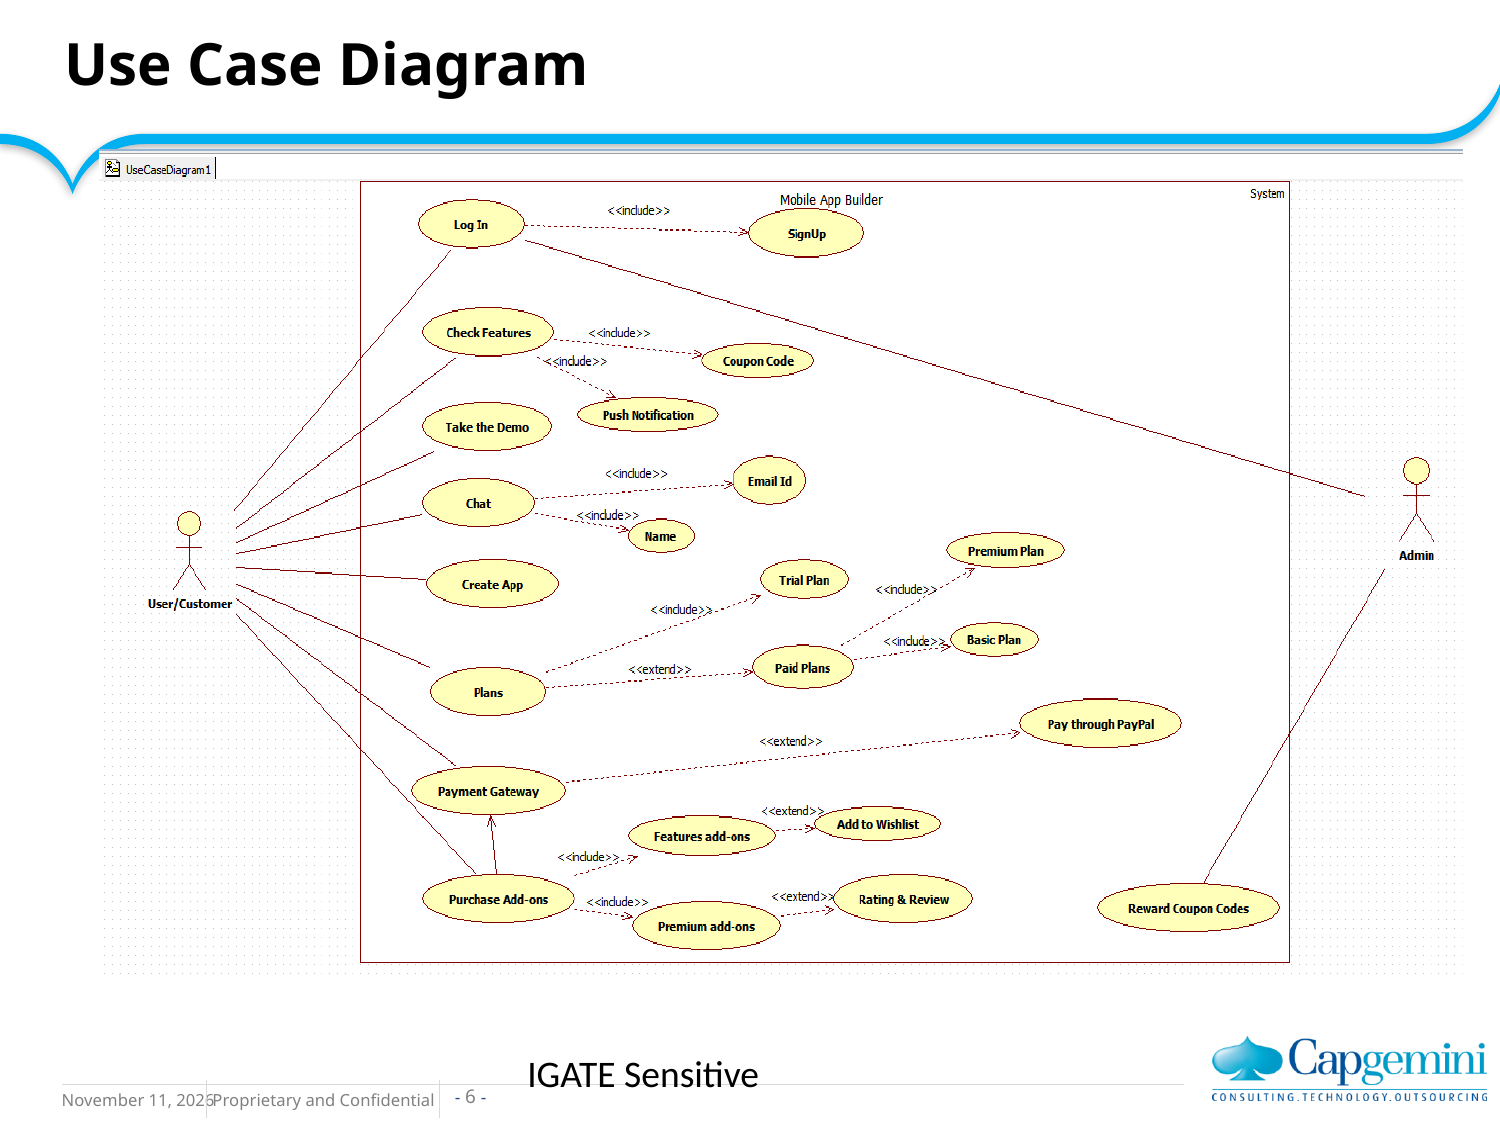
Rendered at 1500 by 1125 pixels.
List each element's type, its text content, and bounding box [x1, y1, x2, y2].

text_box Use Case Diagram [49, 20, 1400, 150]
footer IGATE Sensitive [512, 1042, 988, 1103]
picture [1212, 1036, 1487, 1101]
picture [99, 149, 1463, 980]
